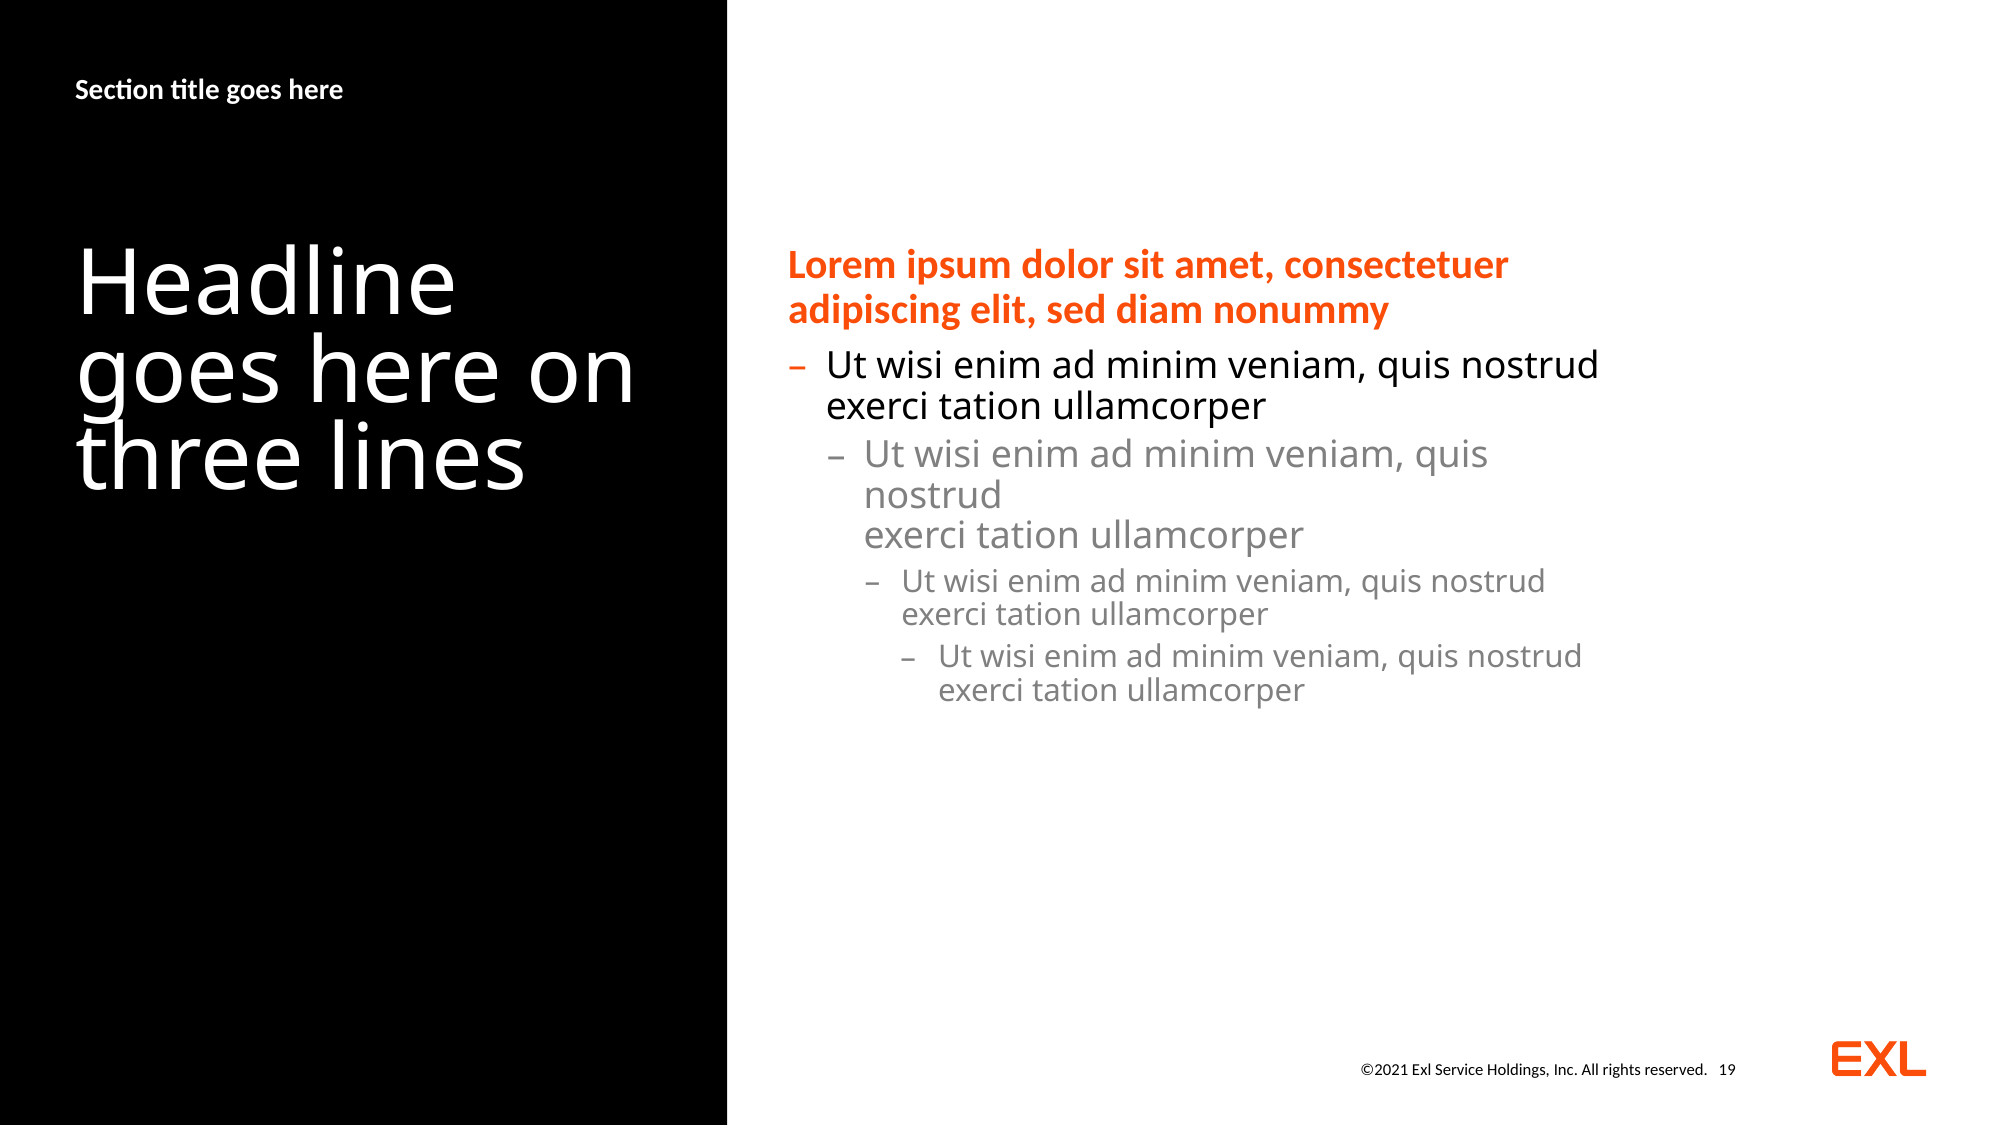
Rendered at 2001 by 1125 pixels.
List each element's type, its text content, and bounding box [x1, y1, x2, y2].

title Headline goes here on three lines [75, 243, 679, 975]
slide_number 19 [1718, 1048, 1798, 1079]
list Lorem ipsum dolor sit amet, consectetuer adipiscing elit, sed diam nonummy [788, 242, 1621, 334]
list Section title goes here [75, 75, 679, 145]
footer ©2021 Exl Service Holdings, Inc. All rights reserved. [822, 1048, 1709, 1079]
picture [1797, 1006, 1961, 1111]
list Ut wisi enim ad minim veniam, quis nostrud exerci tation ullamcorper Ut wisi enim ad minim veniam, quis nostrud exerci tation ullamcorper Ut wisi enim ad minim veniam, quis nostrud exerci tation ullamcorper Ut wisi enim ad minim veniam, quis nostrud exerci tation ullamcorper [788, 346, 1621, 975]
